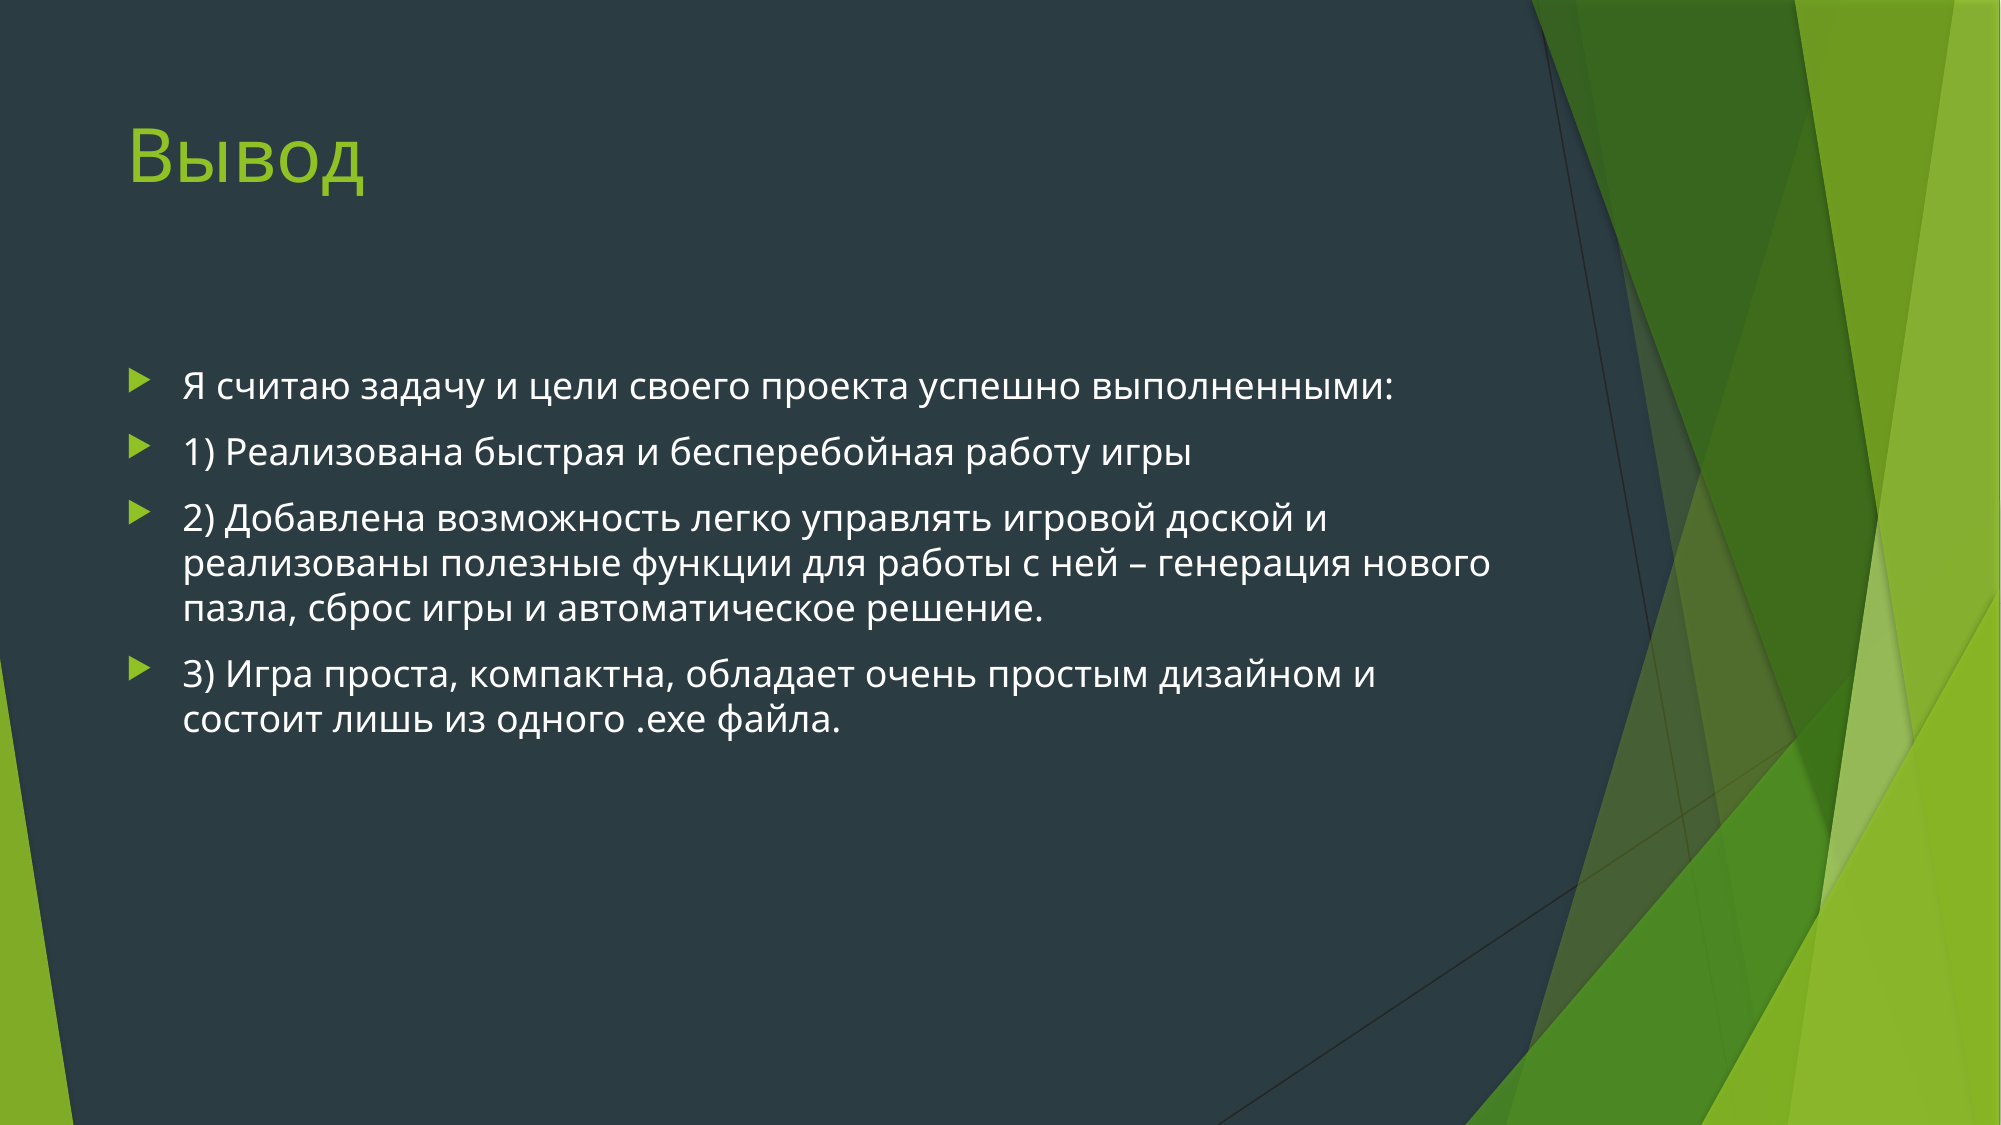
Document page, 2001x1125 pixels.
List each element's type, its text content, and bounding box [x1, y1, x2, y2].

title Вывод [111, 99, 1522, 317]
list Я считаю задачу и цели своего проекта успешно выполненными: 1) Реализована быстрая и бесперебойная работу игры 2) Добавлена возможность легко управлять игровой доской и реализованы полезные функции для работы с ней – генерация нового пазла, сброс игры и автоматическое решение. 3) Игра проста, компактна, обладает очень простым дизайном и состоит лишь из одного .exe файла. [111, 354, 1522, 992]
